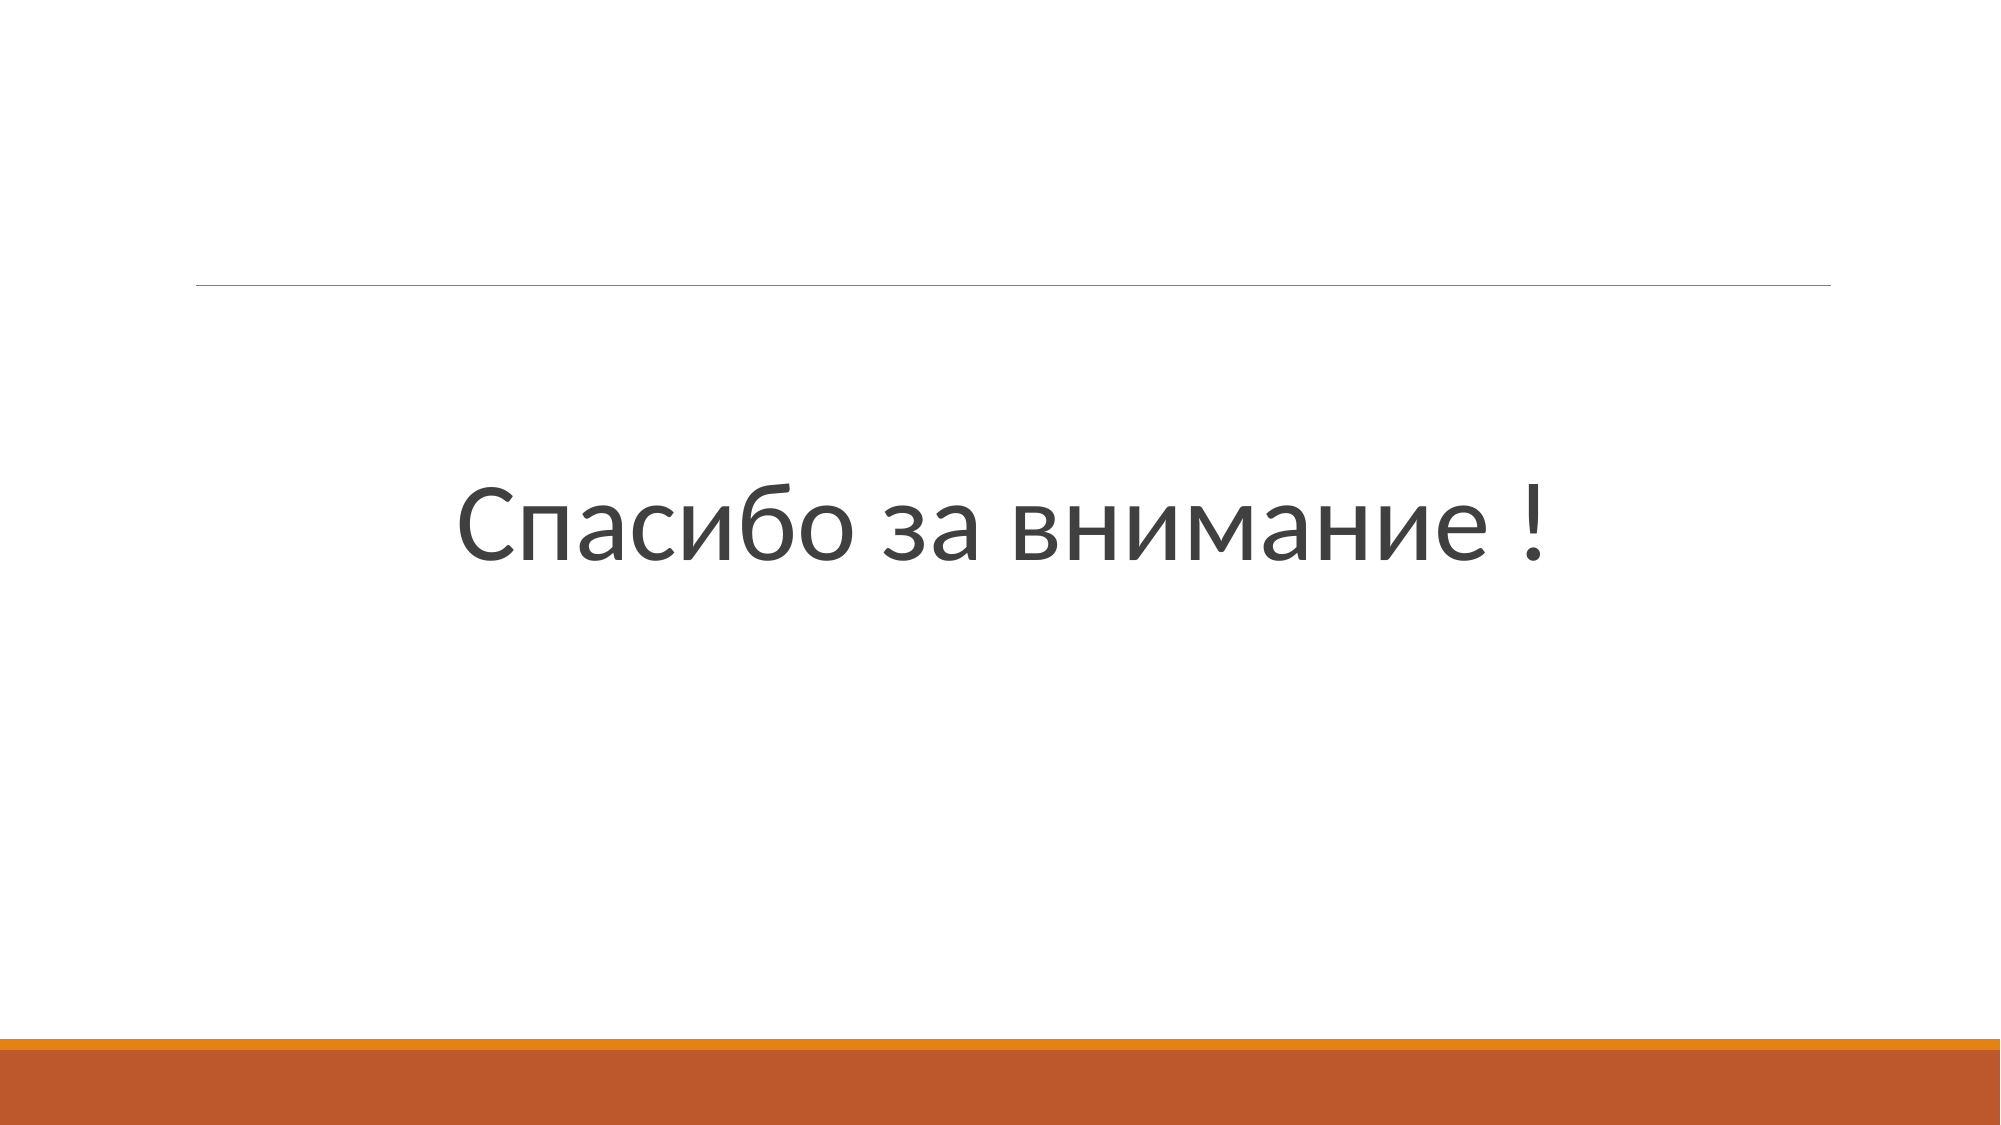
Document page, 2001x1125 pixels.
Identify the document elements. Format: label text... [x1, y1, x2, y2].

list Спасибо за внимание ! [180, 302, 1830, 963]
